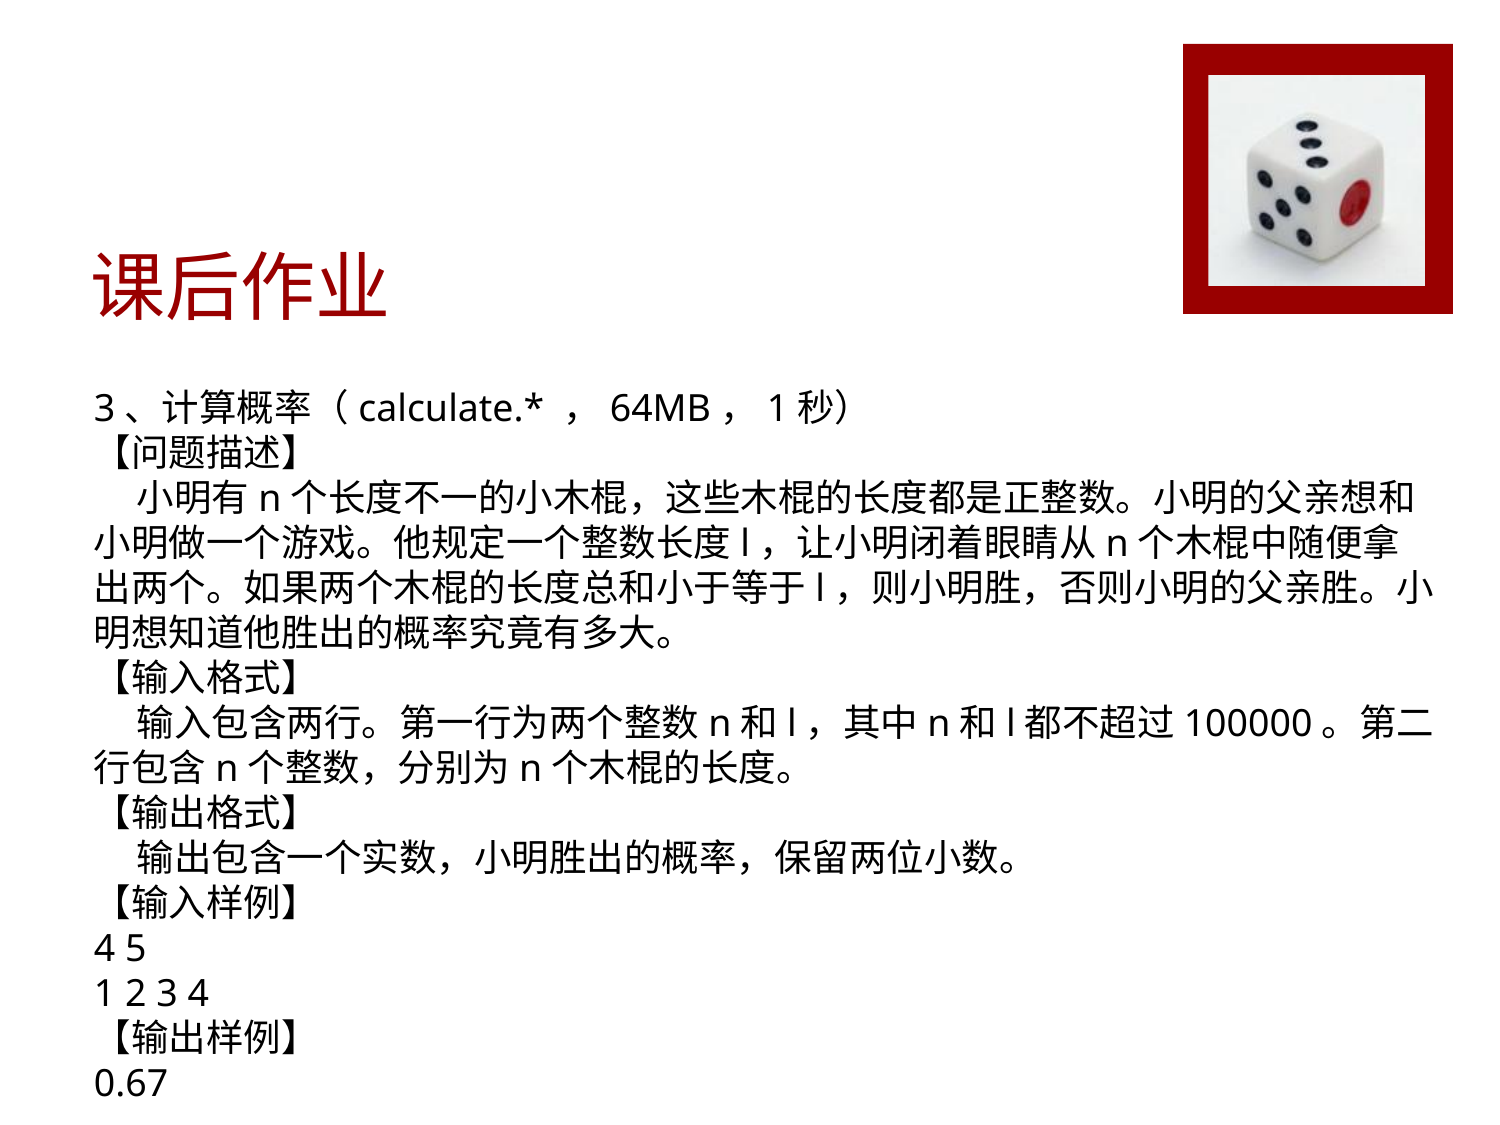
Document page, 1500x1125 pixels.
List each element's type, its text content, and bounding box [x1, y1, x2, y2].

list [1207, 74, 1426, 286]
text_box 3、计算概率（calculate.* ，64MB，1秒） 【问题描述】 小明有n个长度不一的小木棍，这些木棍的长度都是正整数。小明的父亲想和小明做一个游戏。他规定一个整数长度l，让小明闭着眼睛从n个木棍中随便拿出两个。如果两个木棍的长度总和小于等于l，则小明胜，否则小明的父亲胜。小明想知道他胜出的概率究竟有多大。 【输入格式】 输入包含两行。第一行为两个整数n和l，其中n和l都不超过100000。第二行包含n个整数，分别为n个木棍的长度。 【输出格式】 输出包含一个实数，小明胜出的概率，保留两位小数。 【输入样例】 4 5 1 2 3 4 【输出样例】 0.67 [79, 376, 1452, 1112]
title 课后作业 [75, 149, 1143, 338]
